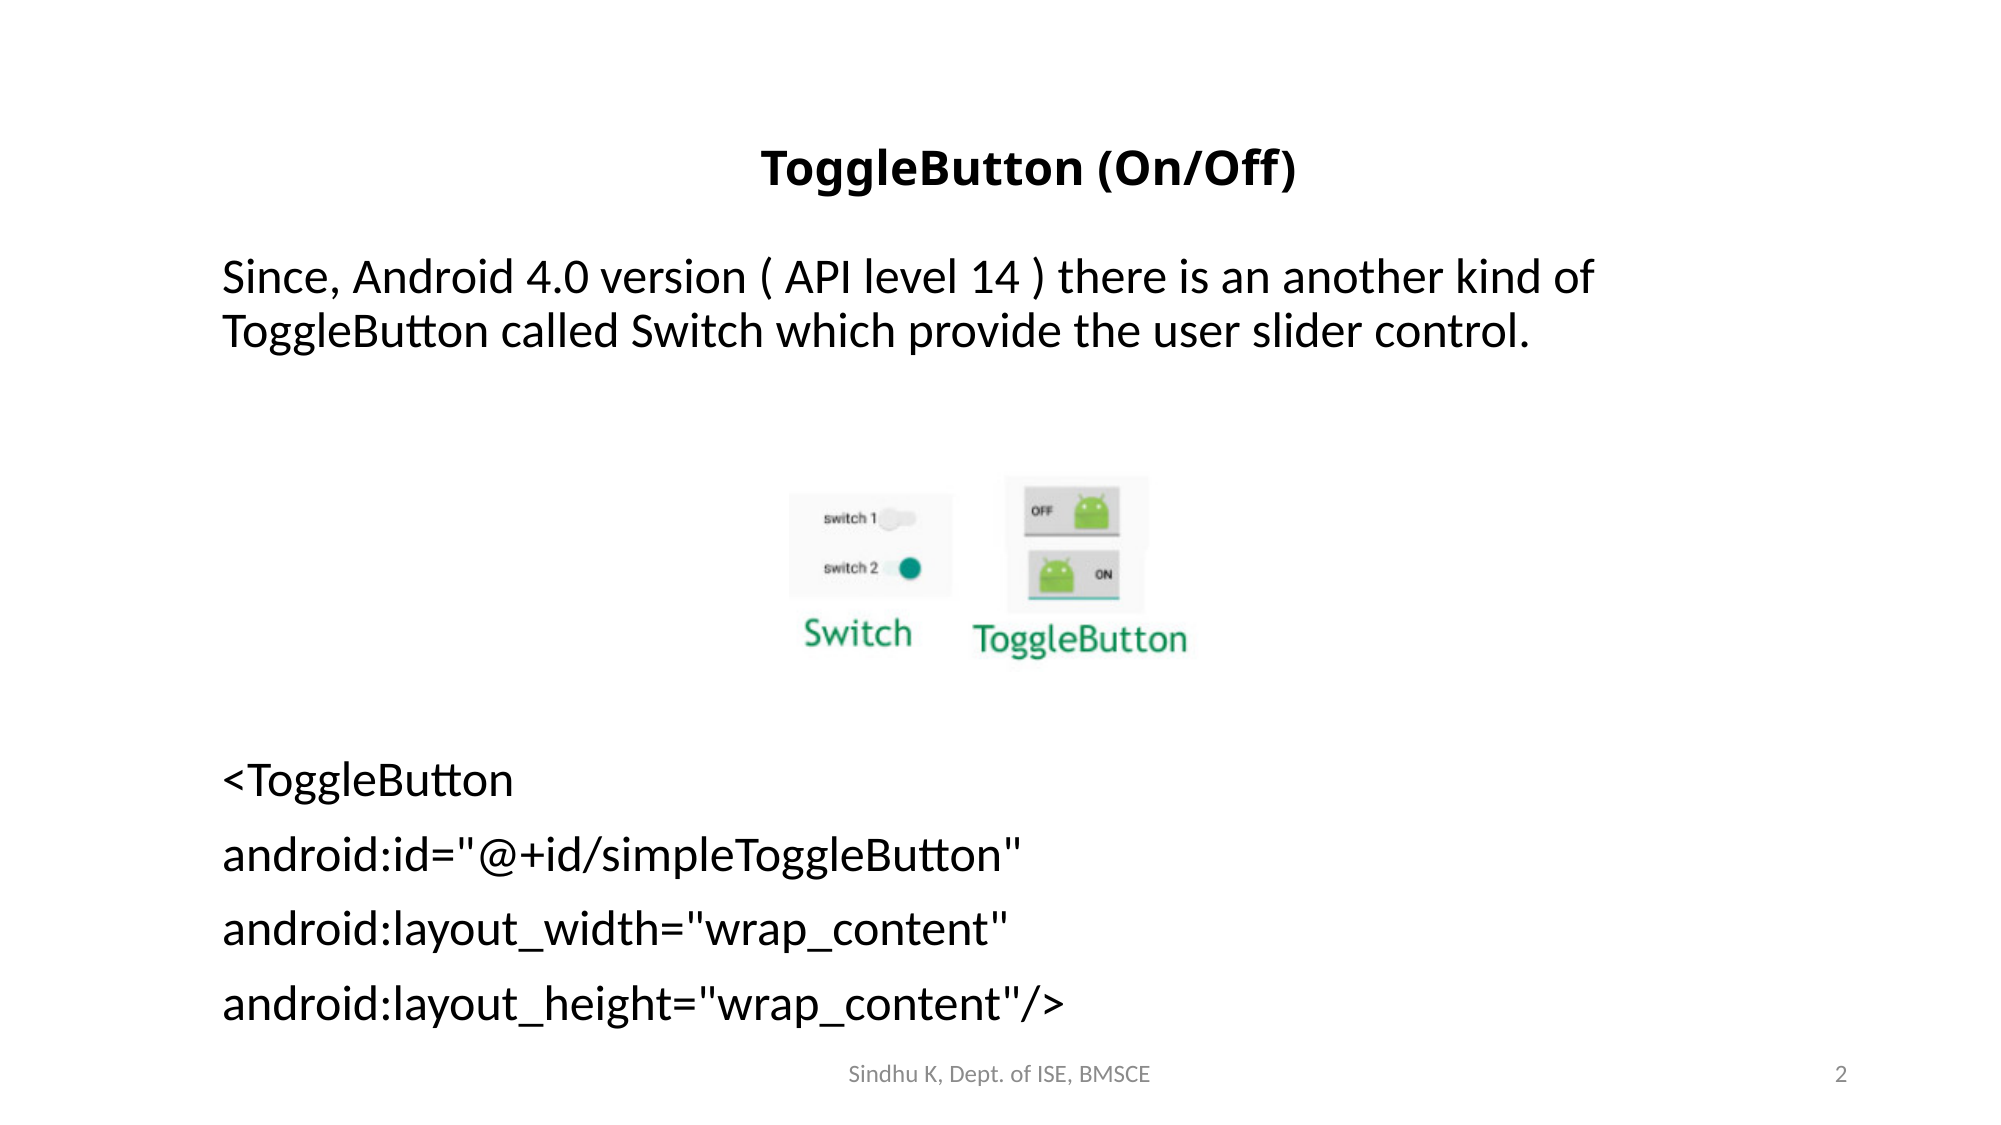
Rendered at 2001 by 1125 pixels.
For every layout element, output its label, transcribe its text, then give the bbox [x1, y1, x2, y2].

subtitle Since, Android 4.0 version ( API level 14 ) there is an another kind of ToggleButton called Switch which provide the user slider control. <ToggleButton android:id="@+id/simpleToggleButton" android:layout_width="wrap_content" android:layout_height="wrap_content"/> [207, 242, 1863, 1058]
picture [789, 453, 1211, 672]
footer Sindhu K, Dept. of ISE, BMSCE [662, 1042, 1338, 1103]
slide_number 2 [1412, 1042, 1863, 1103]
title ToggleButton (On/Off) [207, 50, 1863, 204]
